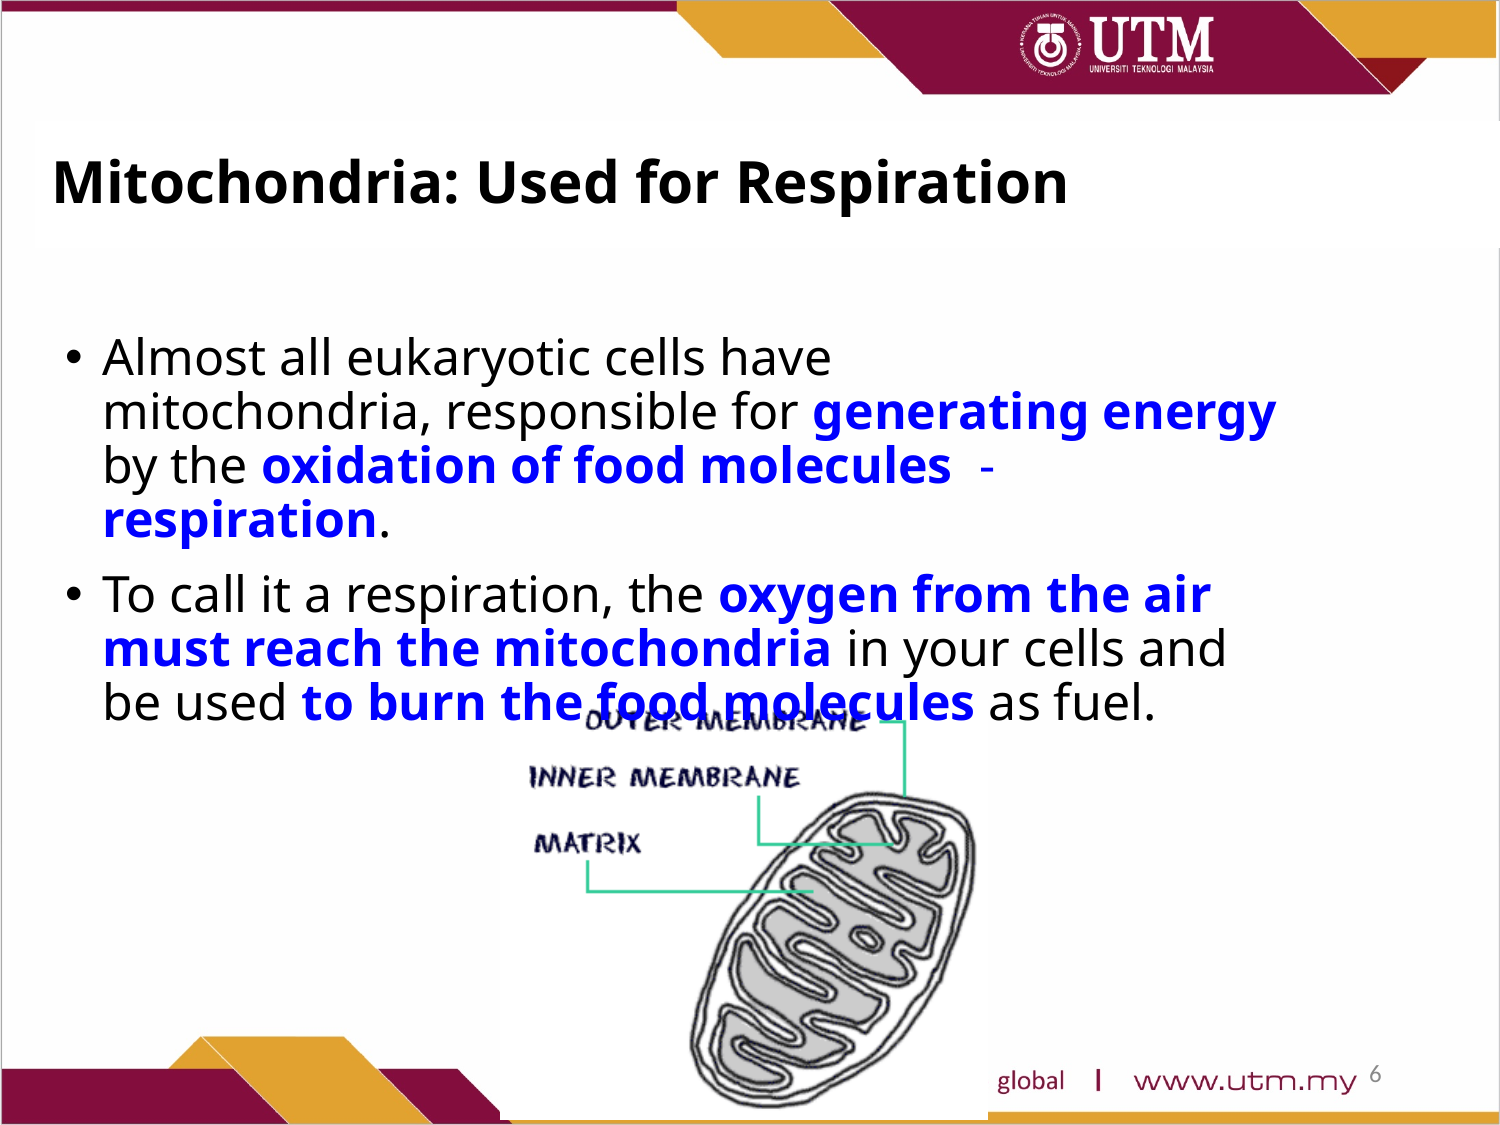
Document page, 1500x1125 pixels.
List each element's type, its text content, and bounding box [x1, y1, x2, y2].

list Almost all eukaryotic cells have mitochondria, responsible for generating energy by the oxidation of food molecules - respiration. To call it a respiration, the oxygen from the air must reach the mitochondria in your cells and be used to burn the food molecules as fuel. [50, 324, 1300, 1013]
title Mitochondria: Used for Respiration [35, 121, 1500, 248]
picture [0, 0, 1500, 1125]
slide_number 6 [1059, 1042, 1397, 1103]
